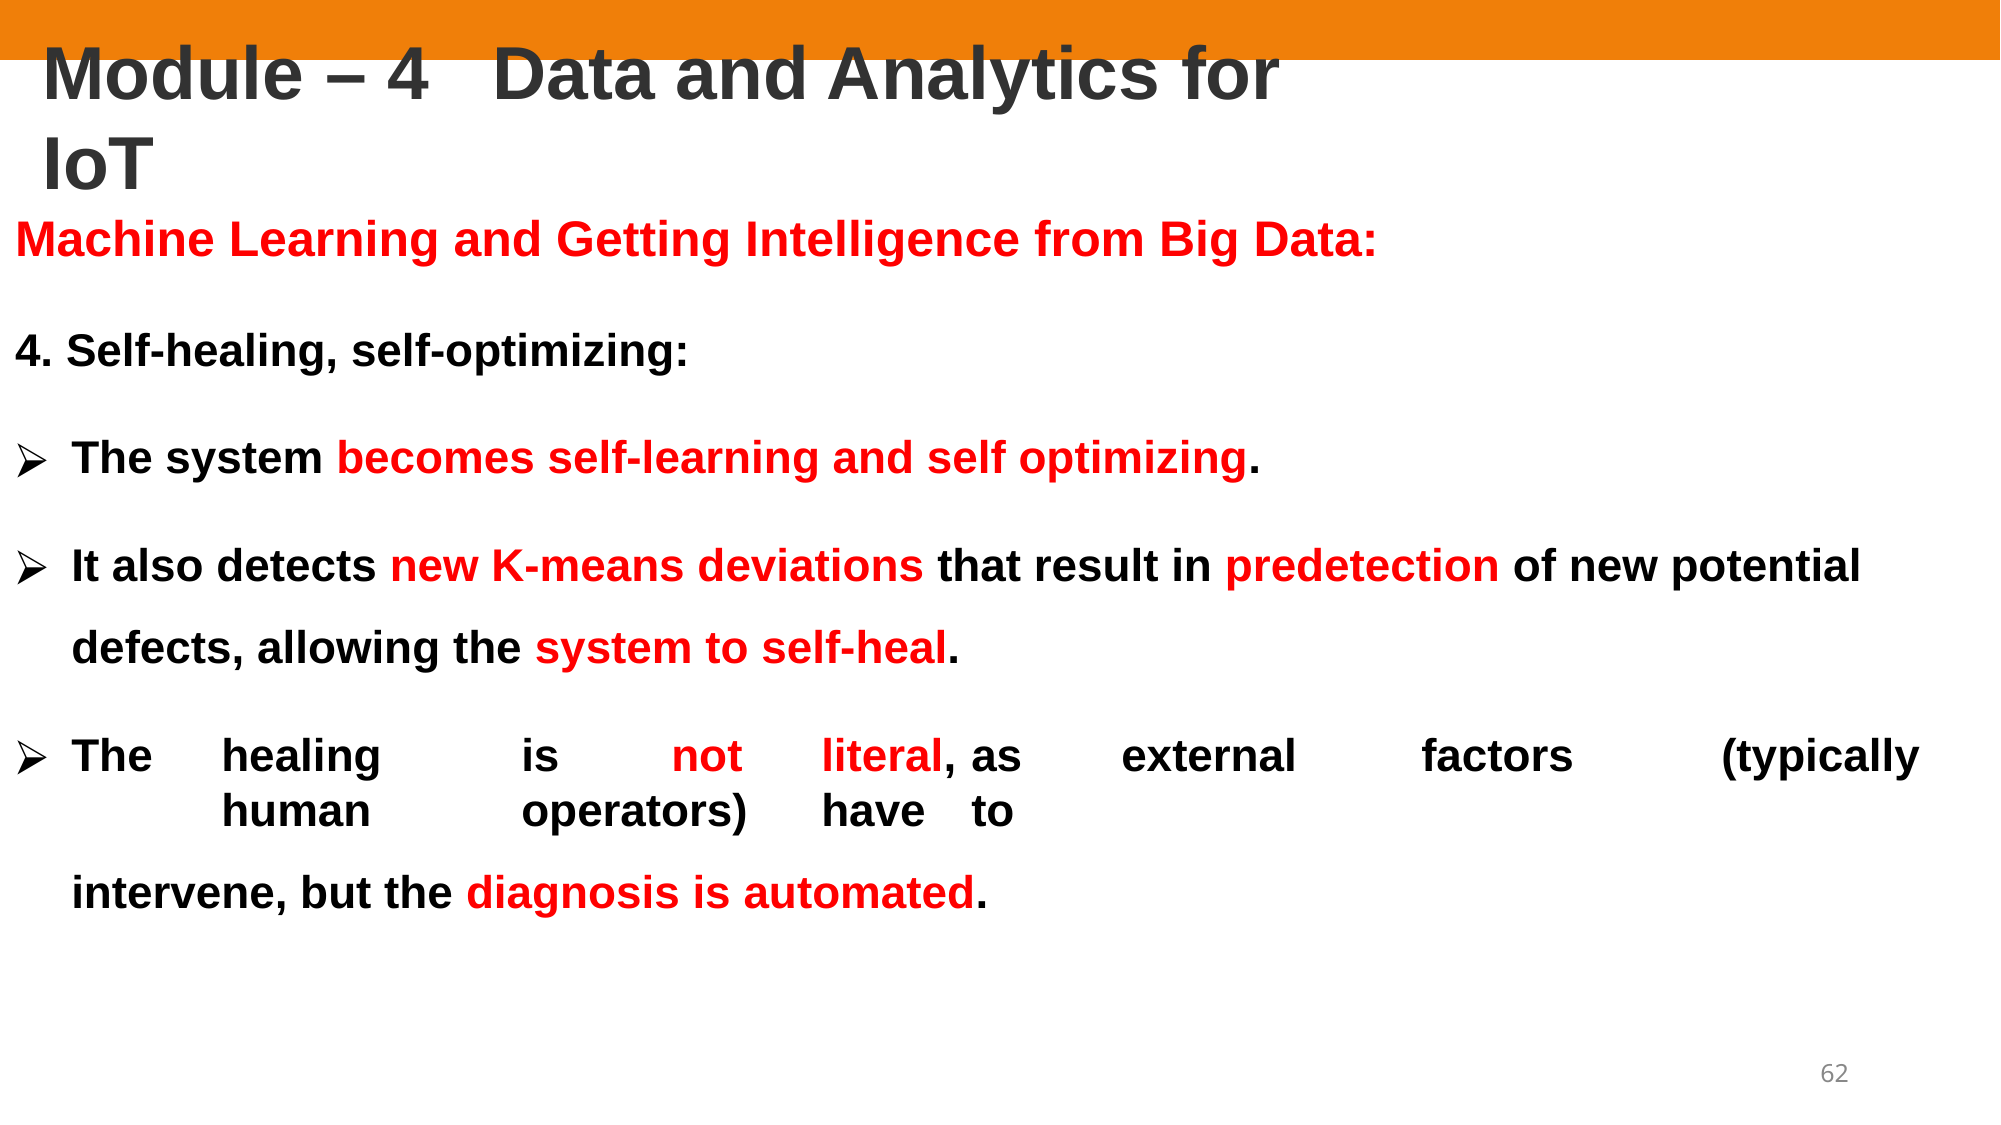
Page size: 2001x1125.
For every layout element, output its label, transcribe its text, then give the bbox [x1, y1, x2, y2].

text_box Machine Learning and Getting Intelligence from Big Data: 4. Self-healing, self-optimizing: The system becomes self-learning and self optimizing. It also detects new K-means deviations that result in predetection of new potential defects, allowing the system to self-heal. The healing is not literal, as external factors (typically human operators) have to intervene, but the diagnosis is automated. [12, 204, 1930, 918]
text_box 62 [1814, 1053, 1854, 1092]
title Module – 4 Data and Analytics for IoT [40, 18, 1396, 204]
